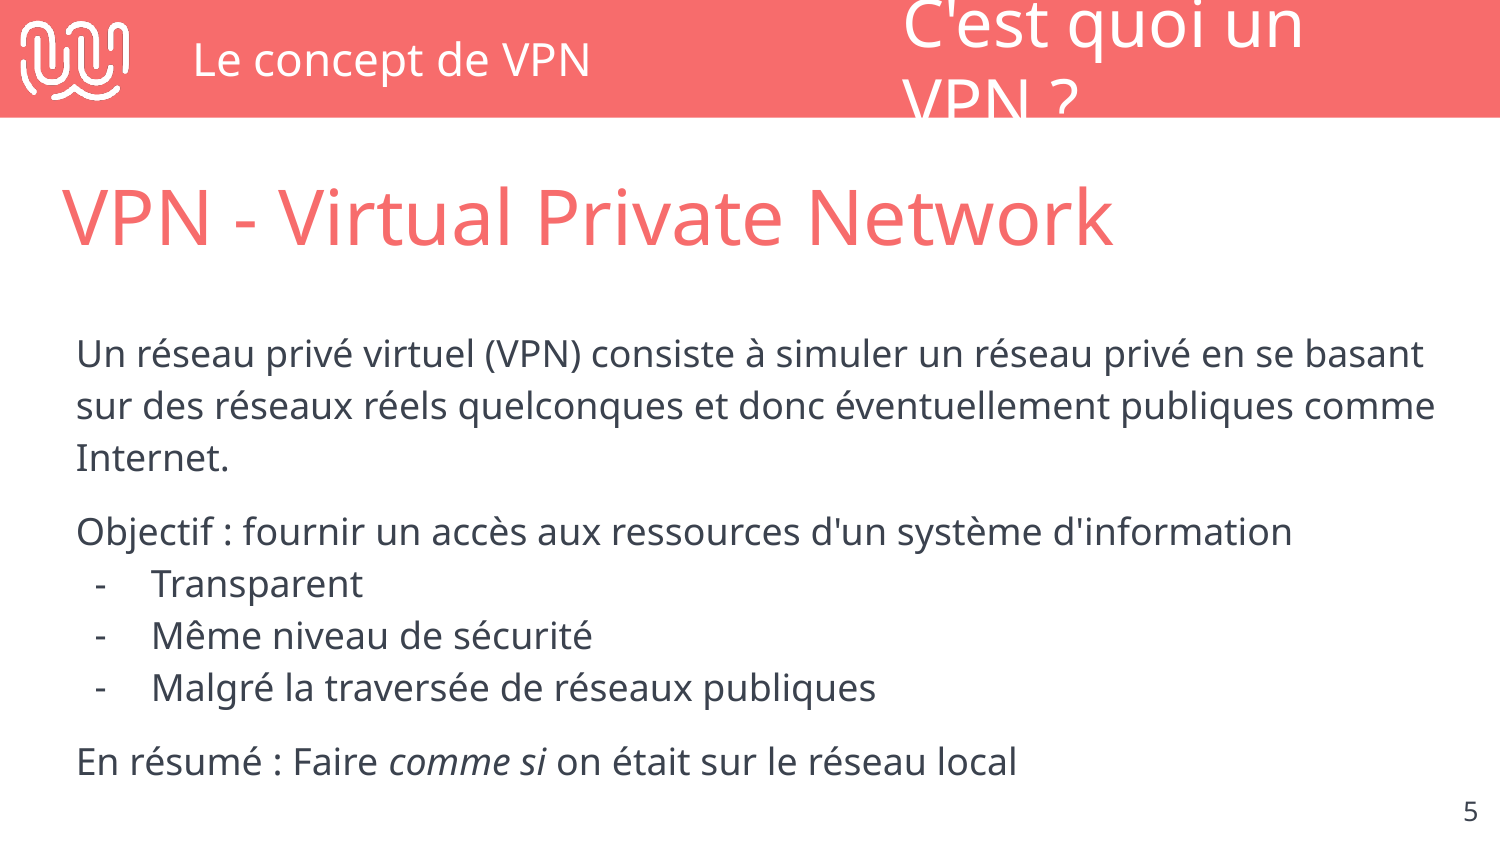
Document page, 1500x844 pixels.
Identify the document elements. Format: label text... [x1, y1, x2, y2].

title VPN - Virtual Private Network [62, 168, 1452, 256]
slide_number ‹#› [1403, 779, 1494, 844]
list Un réseau privé virtuel (VPN) consiste à simuler un réseau privé en se basant sur des réseaux réels quelconques et donc éventuellement publiques comme Internet. Objectif : fournir un accès aux ressources d'un système d'information Transparent Même niveau de sécurité Malgré la traversée de réseaux publiques En résumé : Faire comme si on était sur le réseau local [75, 290, 1439, 816]
title Le concept de VPN [192, 0, 896, 118]
picture [20, 20, 134, 101]
subtitle C'est quoi un VPN ? [902, 31, 1479, 91]
